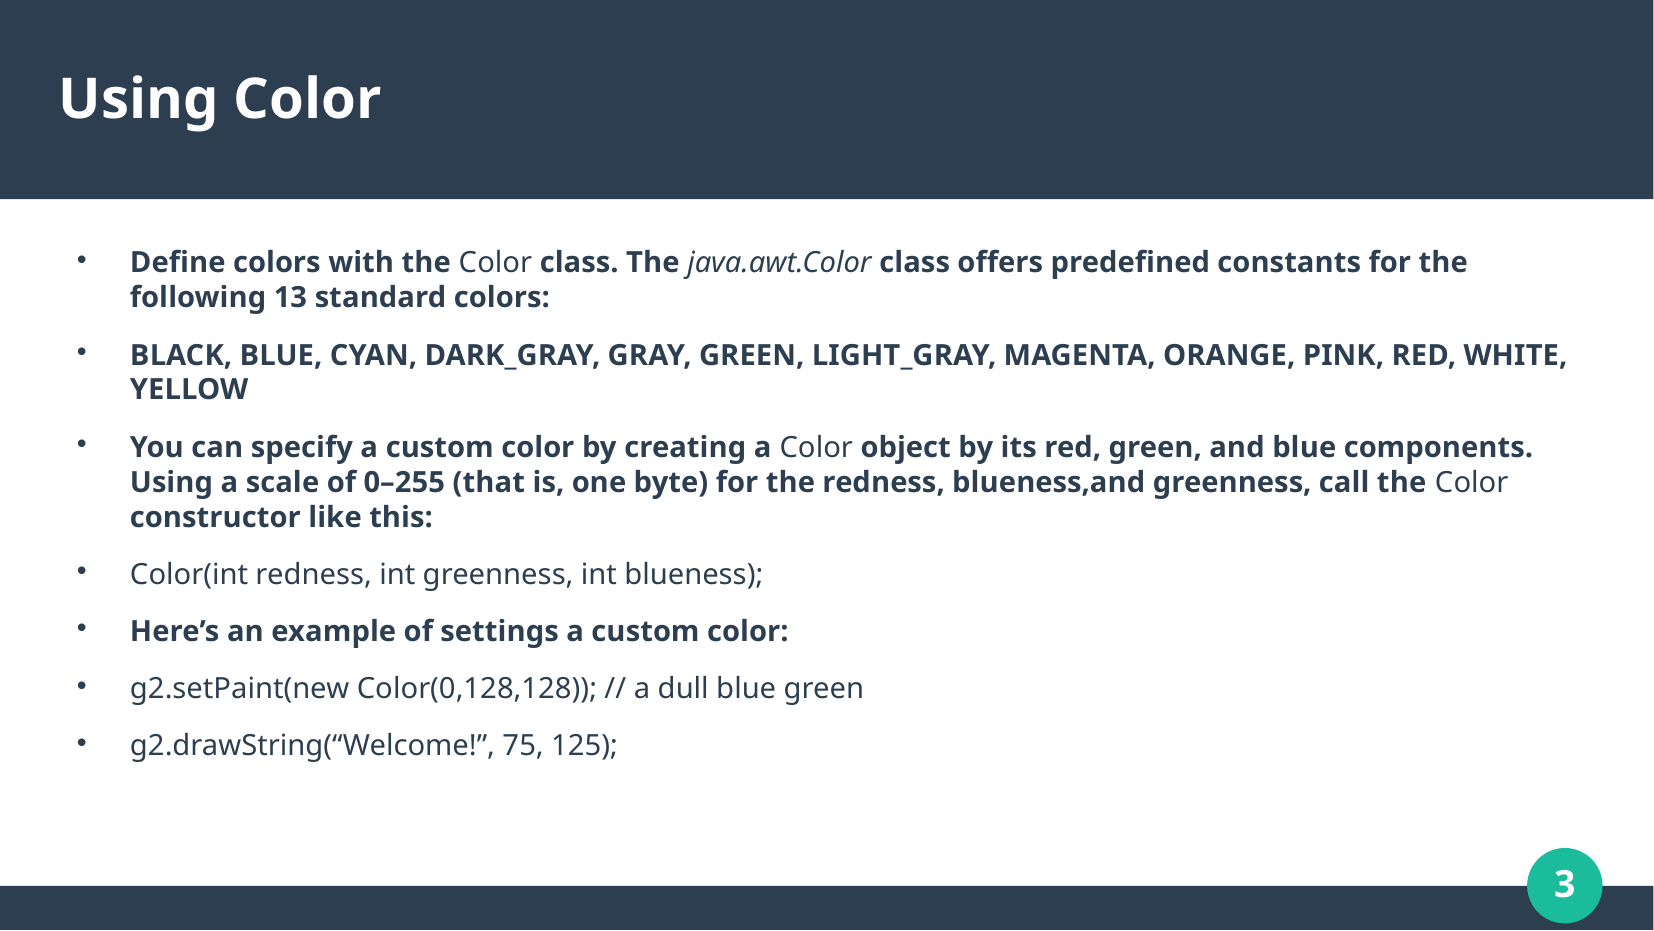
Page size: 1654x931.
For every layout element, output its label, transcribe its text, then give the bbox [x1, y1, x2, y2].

title Using Color [59, 37, 1595, 155]
list Define colors with the Color class. The java.awt.Color class offers predefined constants for the following 13 standard colors: BLACK, BLUE, CYAN, DARK_GRAY, GRAY, GREEN, LIGHT_GRAY, MAGENTA, ORANGE, PINK, RED, WHITE, YELLOW You can specify a custom color by creating a Color object by its red, green, and blue components. Using a scale of 0–255 (that is, one byte) for the redness, blueness,and greenness, call the Color constructor like this: Color(int redness, int greenness, int blueness); Here’s an example of settings a custom color: g2.setPaint(new Color(0,128,128)); // a dull blue green g2.drawString(“Welcome!”, 75, 125); [59, 243, 1595, 864]
